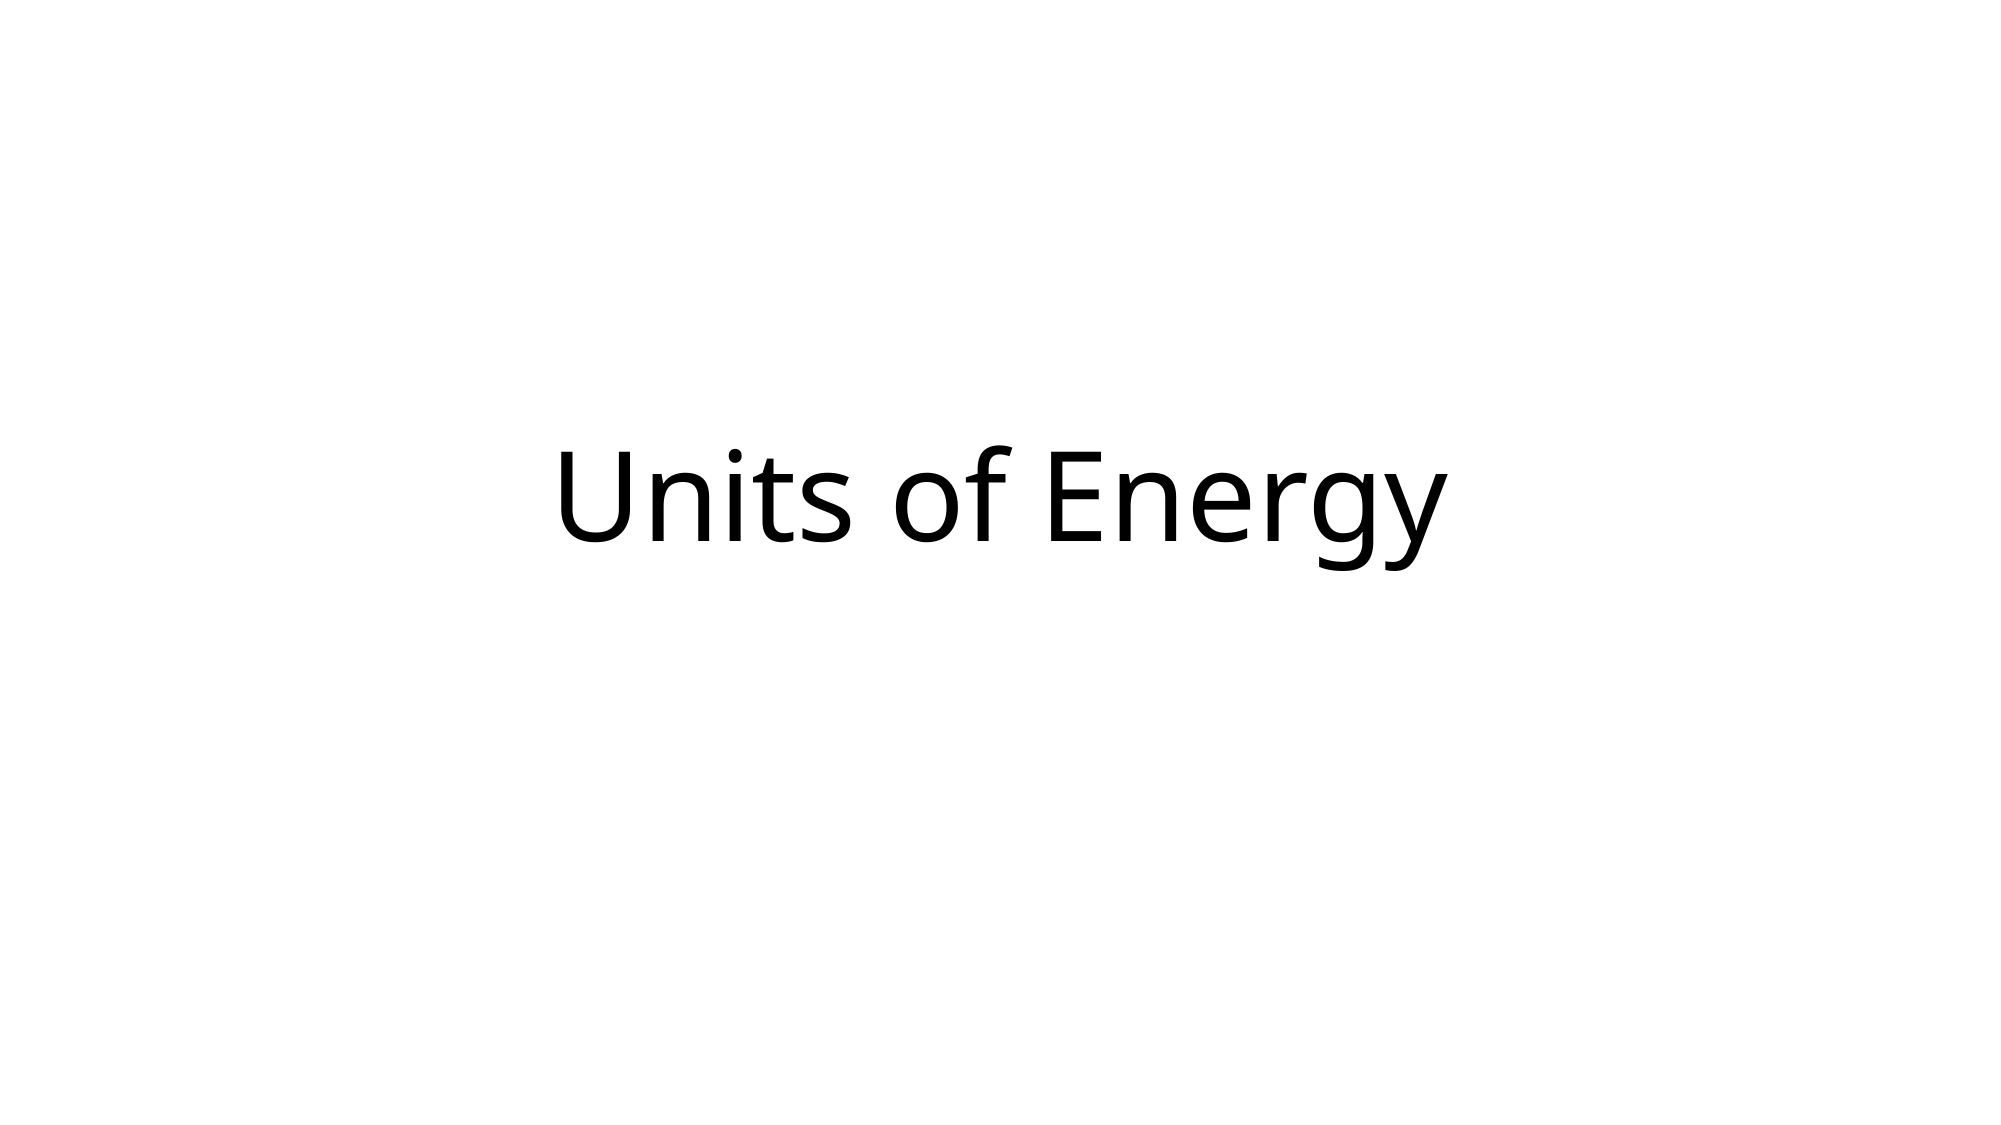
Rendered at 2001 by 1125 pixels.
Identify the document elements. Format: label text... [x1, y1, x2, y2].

title Units of Energy [249, 184, 1750, 576]
